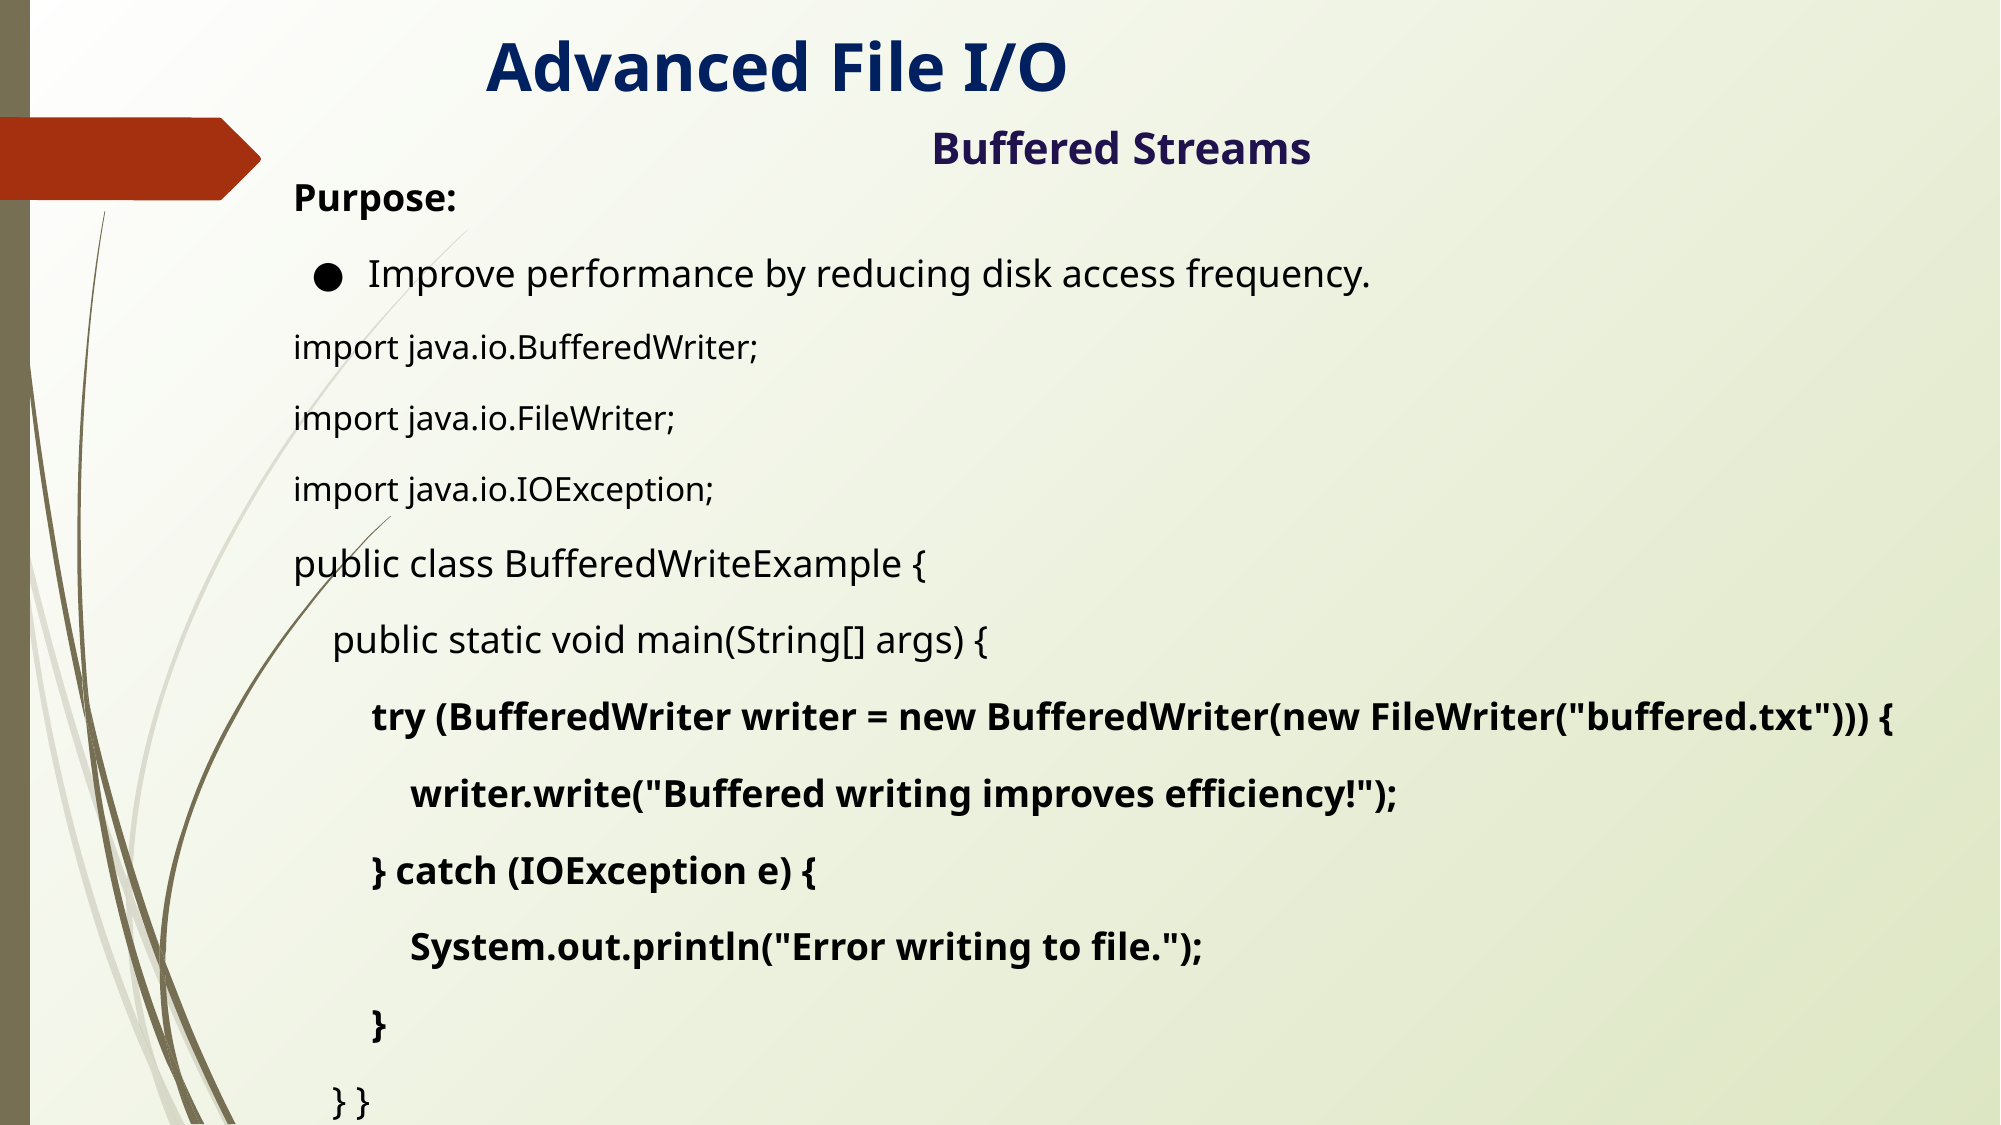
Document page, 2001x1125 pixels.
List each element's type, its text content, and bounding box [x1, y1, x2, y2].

text_box Buffered Streams Purpose: Improve performance by reducing disk access frequency. import java.io.BufferedWriter; import java.io.FileWriter; import java.io.IOException; public class BufferedWriteExample { public static void main(String[] args) { try (BufferedWriter writer = new BufferedWriter(new FileWriter("buffered.txt"))) { writer.write("Buffered writing improves efficiency!"); } catch (IOException e) { System.out.println("Error writing to file."); } } } [278, 113, 1965, 1125]
text_box [162, 101, 1718, 163]
text_box Advanced File I/O [470, 17, 1789, 113]
